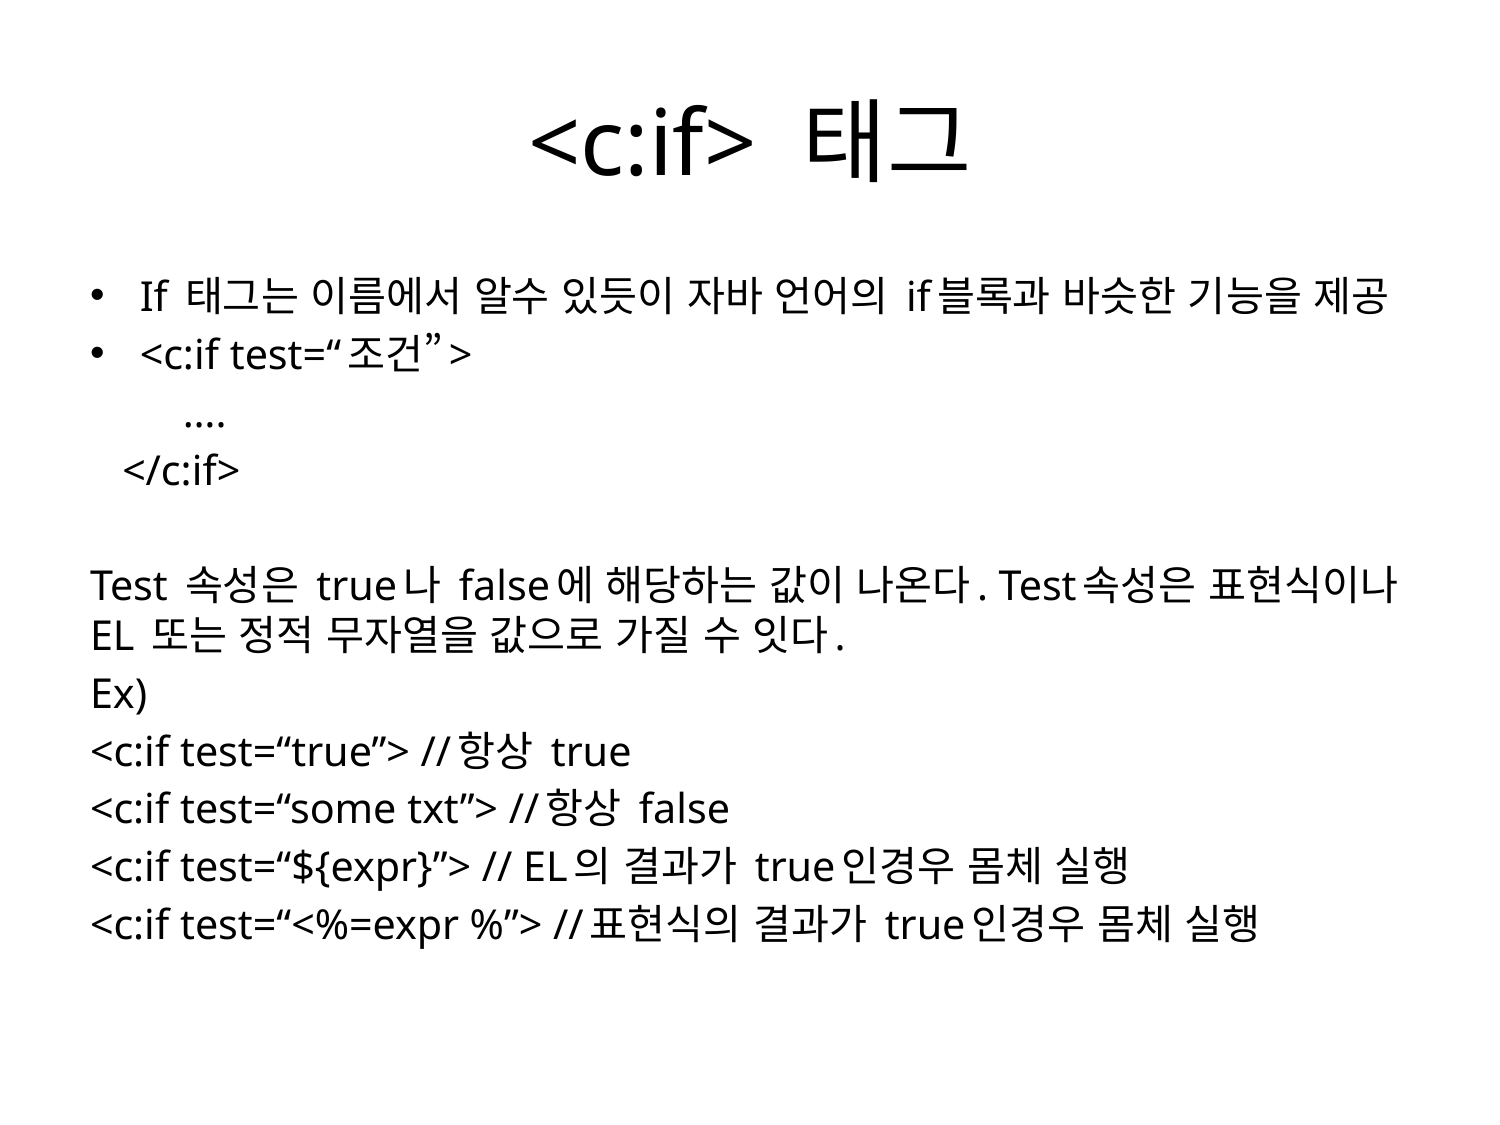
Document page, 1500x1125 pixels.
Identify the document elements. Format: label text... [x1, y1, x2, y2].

list If 태그는 이름에서 알수 있듯이 자바 언어의 if블록과 바슷한 기능을 제공 <c:if test=“조건”> …. </c:if> Test 속성은 true나 false에 해당하는 값이 나온다. Test속성은 표현식이나 EL 또는 정적 무자열을 값으로 가질 수 잇다. Ex) <c:if test=“true”> //항상 true <c:if test=“some txt”> //항상 false <c:if test=“${expr}”> // EL의 결과가 true인경우 몸체 실행 <c:if test=“<%=expr %”> //표현식의 결과가 true인경우 몸체 실행 [75, 262, 1425, 1005]
title <c:if> 태그 [75, 45, 1425, 233]
